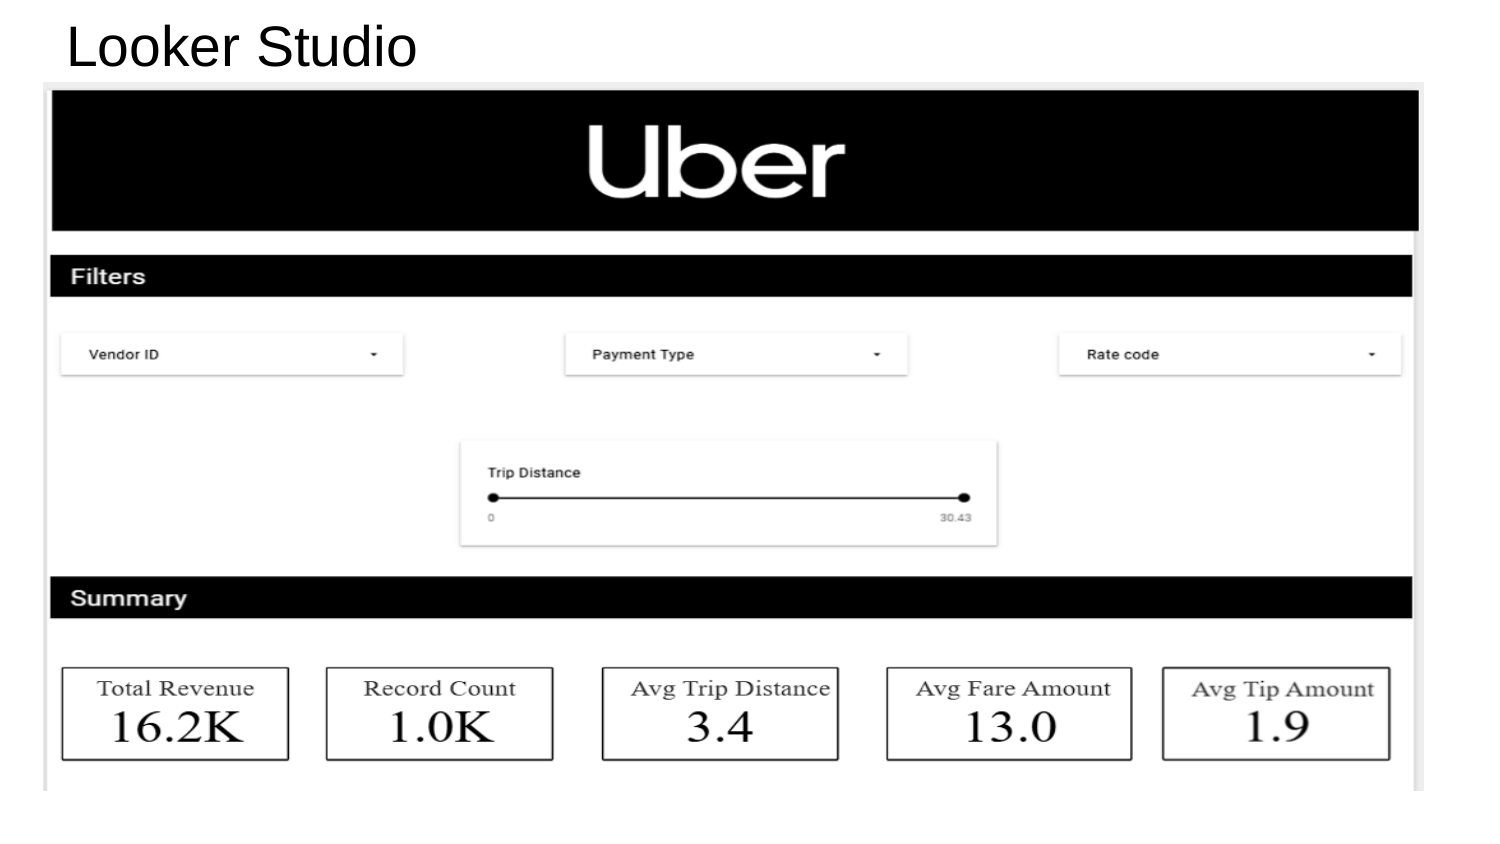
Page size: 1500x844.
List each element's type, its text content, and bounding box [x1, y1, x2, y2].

picture [43, 82, 1425, 792]
title Looker Studio [51, 0, 1449, 94]
